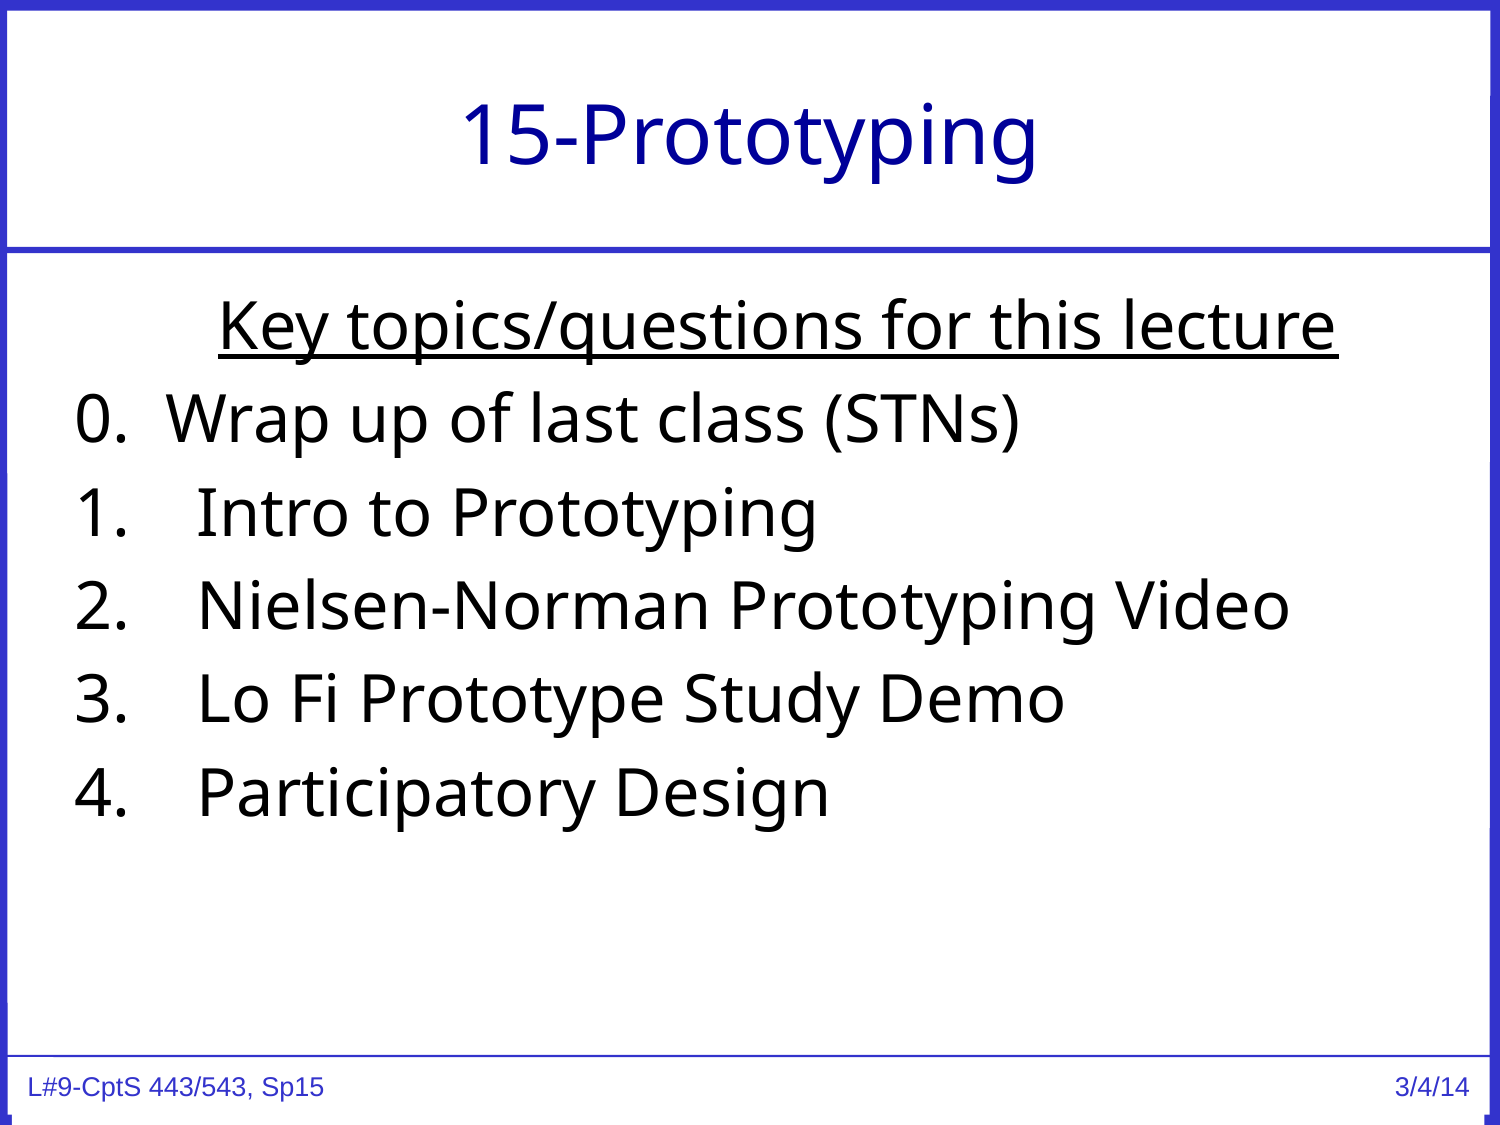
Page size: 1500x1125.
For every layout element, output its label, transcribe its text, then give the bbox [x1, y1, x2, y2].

list Key topics/questions for this lecture 0. Wrap up of last class (STNs) Intro to Prototyping Nielsen-Norman Prototyping Video Lo Fi Prototype Study Demo Participatory Design [59, 274, 1498, 1076]
title 15-Prototyping [24, 24, 1476, 238]
